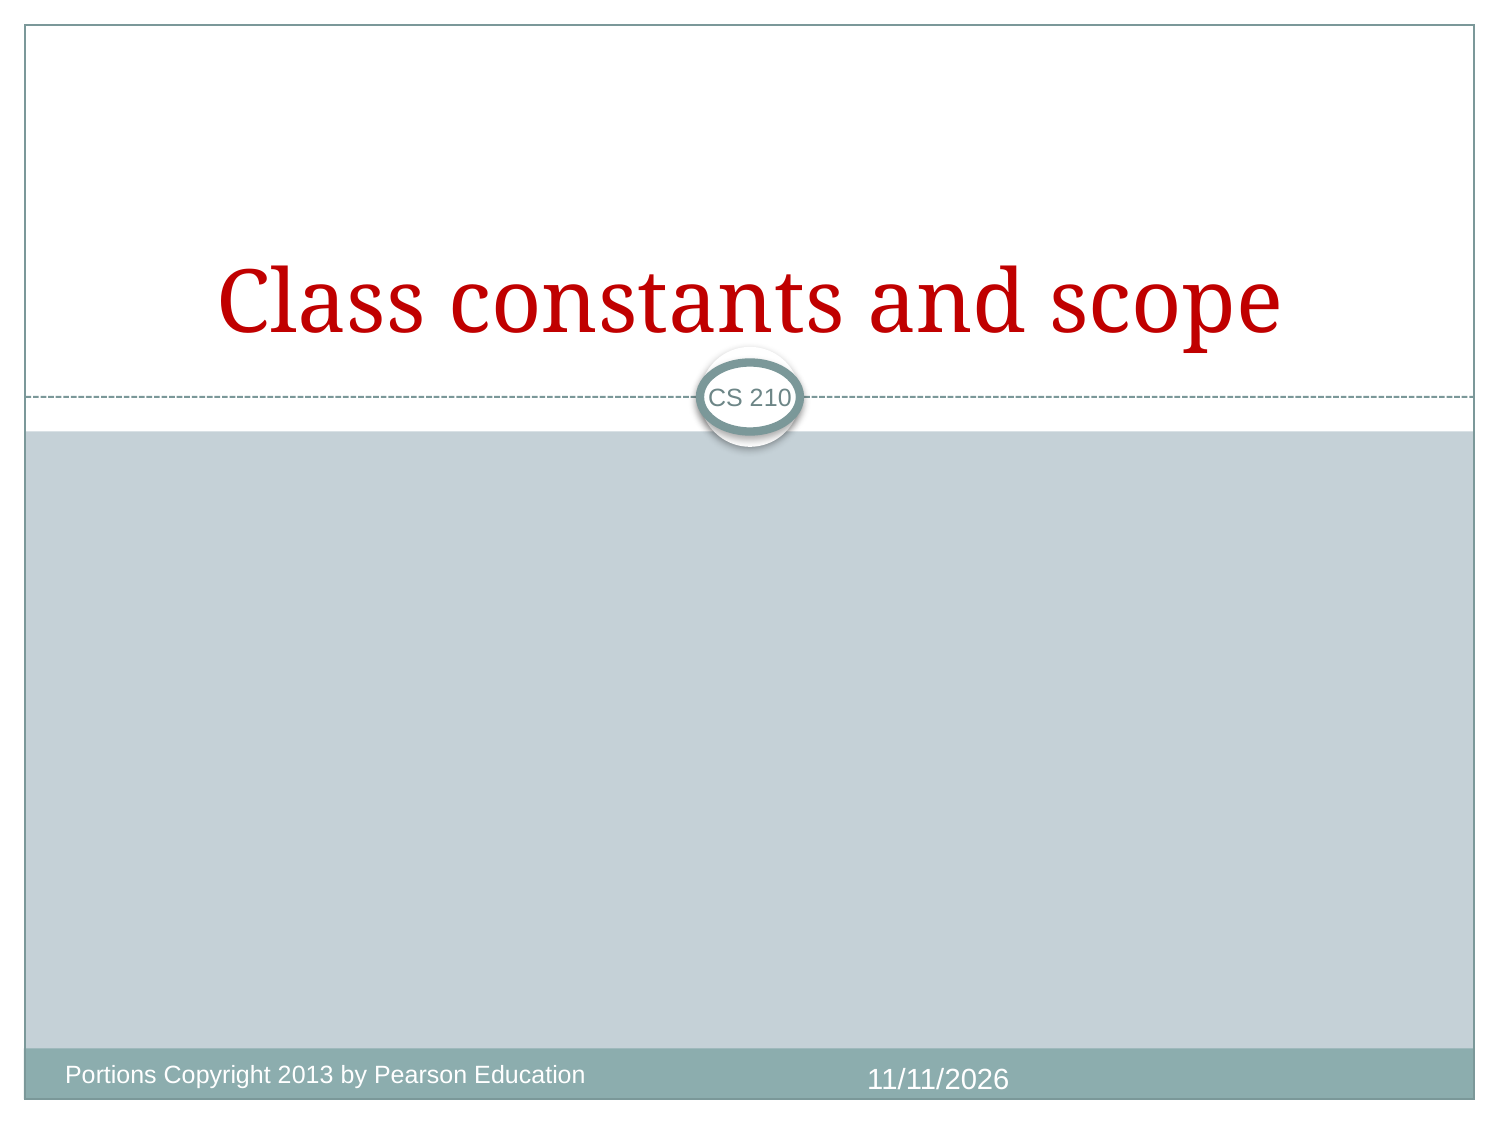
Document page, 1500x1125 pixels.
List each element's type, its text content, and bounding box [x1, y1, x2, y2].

slide_number CS 210 [699, 360, 800, 433]
footer Portions Copyright 2013 by Pearson Education [50, 1051, 663, 1112]
title Class constants and scope [37, 62, 1463, 350]
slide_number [774, 1052, 1025, 1113]
